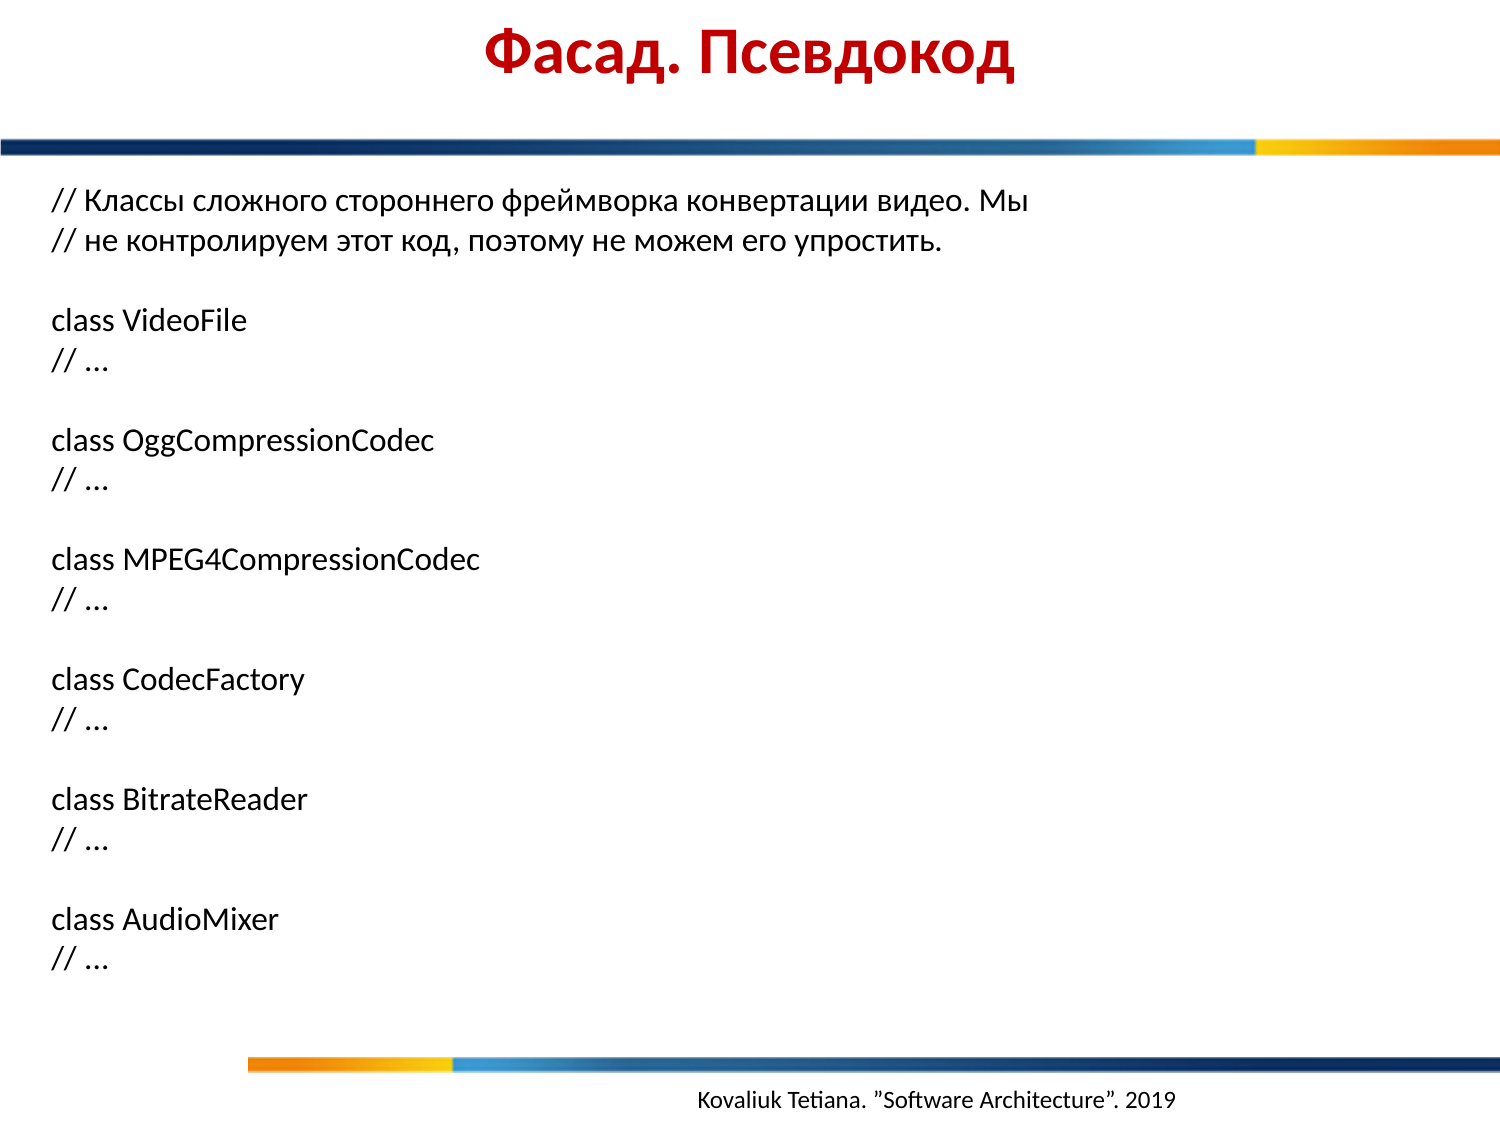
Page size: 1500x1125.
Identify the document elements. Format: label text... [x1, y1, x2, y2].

picture [248, 1064, 1500, 1073]
text_box // Классы сложного стороннего фреймворка конвертации видео. Мы // не контролируем этот код, поэтому не можем его упростить. class VideoFile // ... class OggCompressionCodec // ... class MPEG4CompressionCodec // ... class CodecFactory // ... class BitrateReader // ... class AudioMixer // ... [36, 170, 1500, 1064]
picture [2, 139, 1500, 155]
text_box Фасад. Псевдокод [0, 0, 1500, 95]
